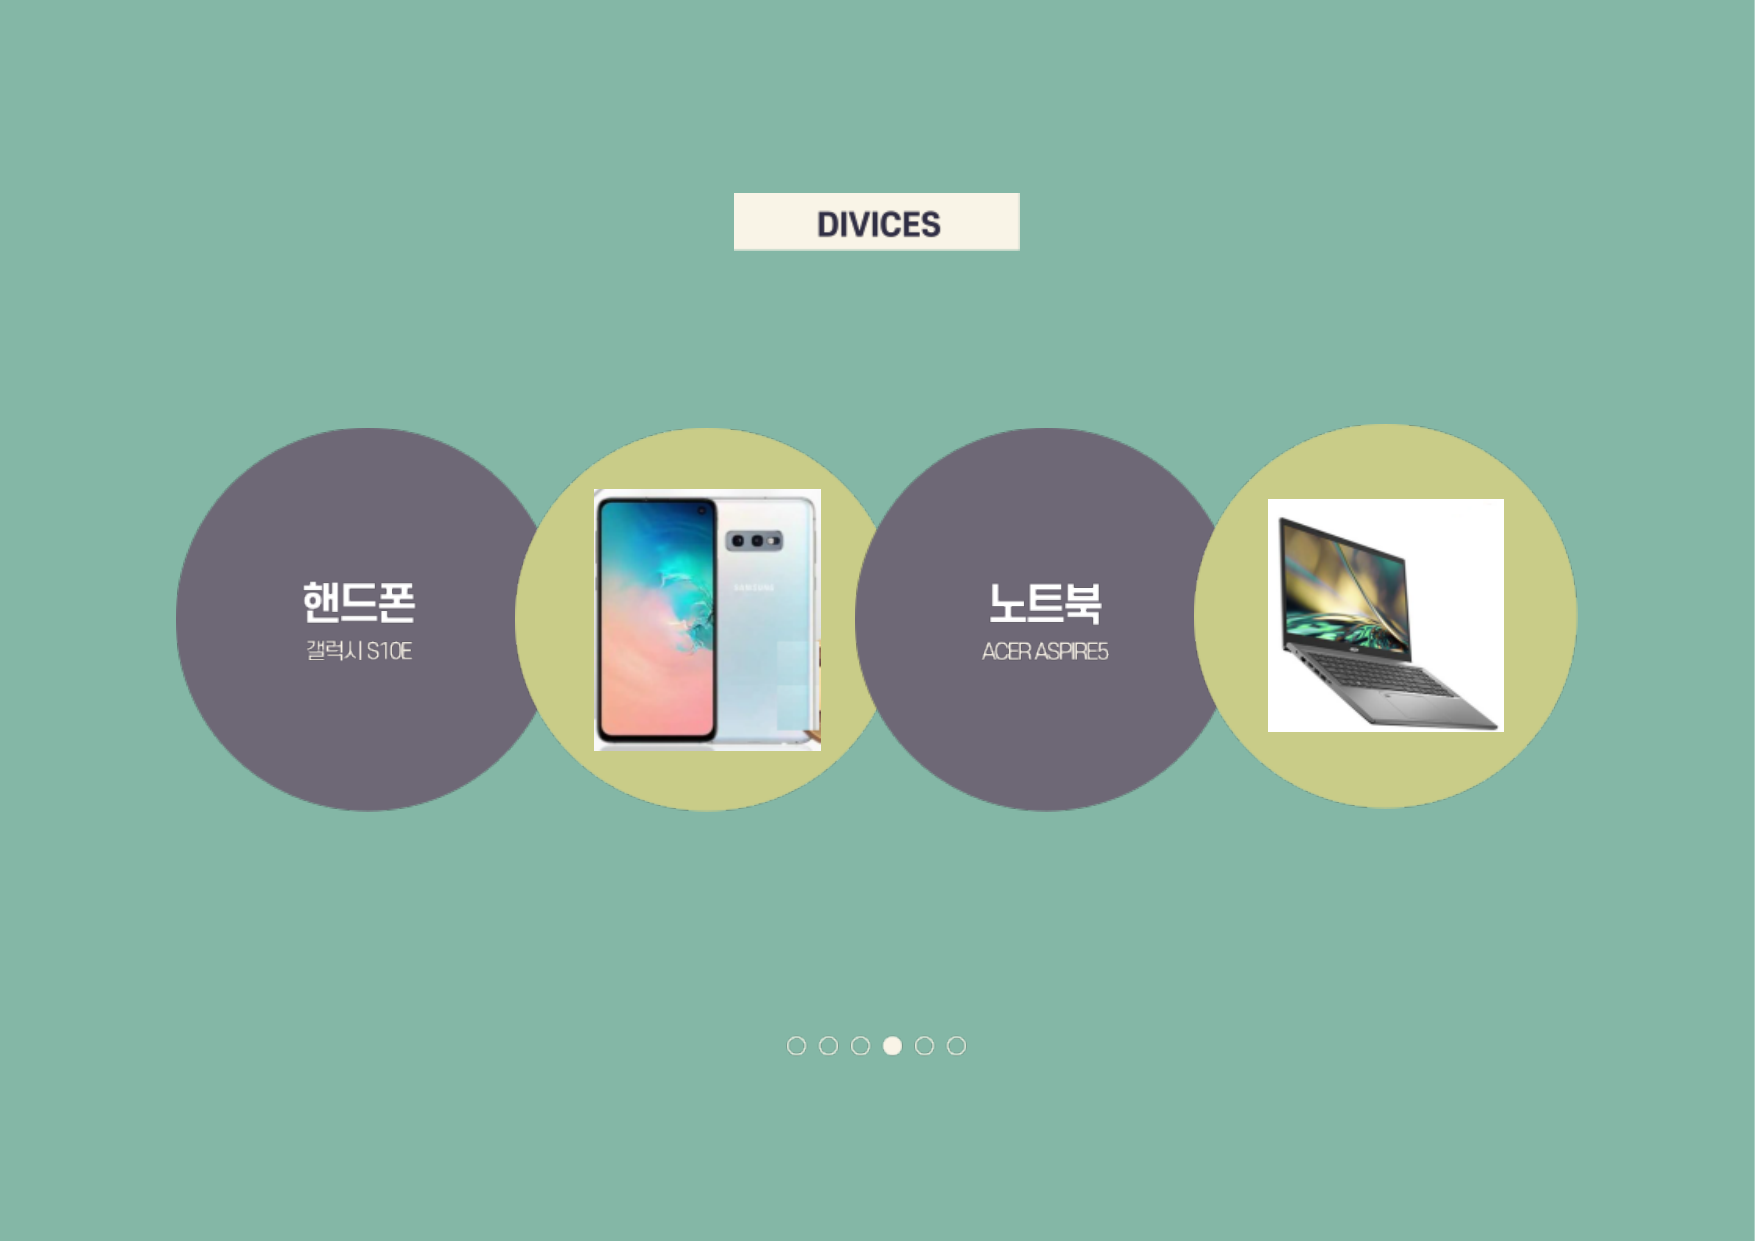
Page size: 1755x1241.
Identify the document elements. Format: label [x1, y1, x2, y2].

text_box [734, 193, 1021, 251]
picture [683, 1028, 979, 1068]
picture [891, 566, 1129, 687]
text_box [1268, 499, 1504, 732]
text_box [854, 428, 1189, 813]
text_box [1194, 424, 1579, 809]
text_box [515, 428, 852, 813]
picture [729, 196, 956, 262]
text_box [176, 428, 513, 813]
text_box [594, 489, 821, 752]
picture [205, 566, 438, 688]
